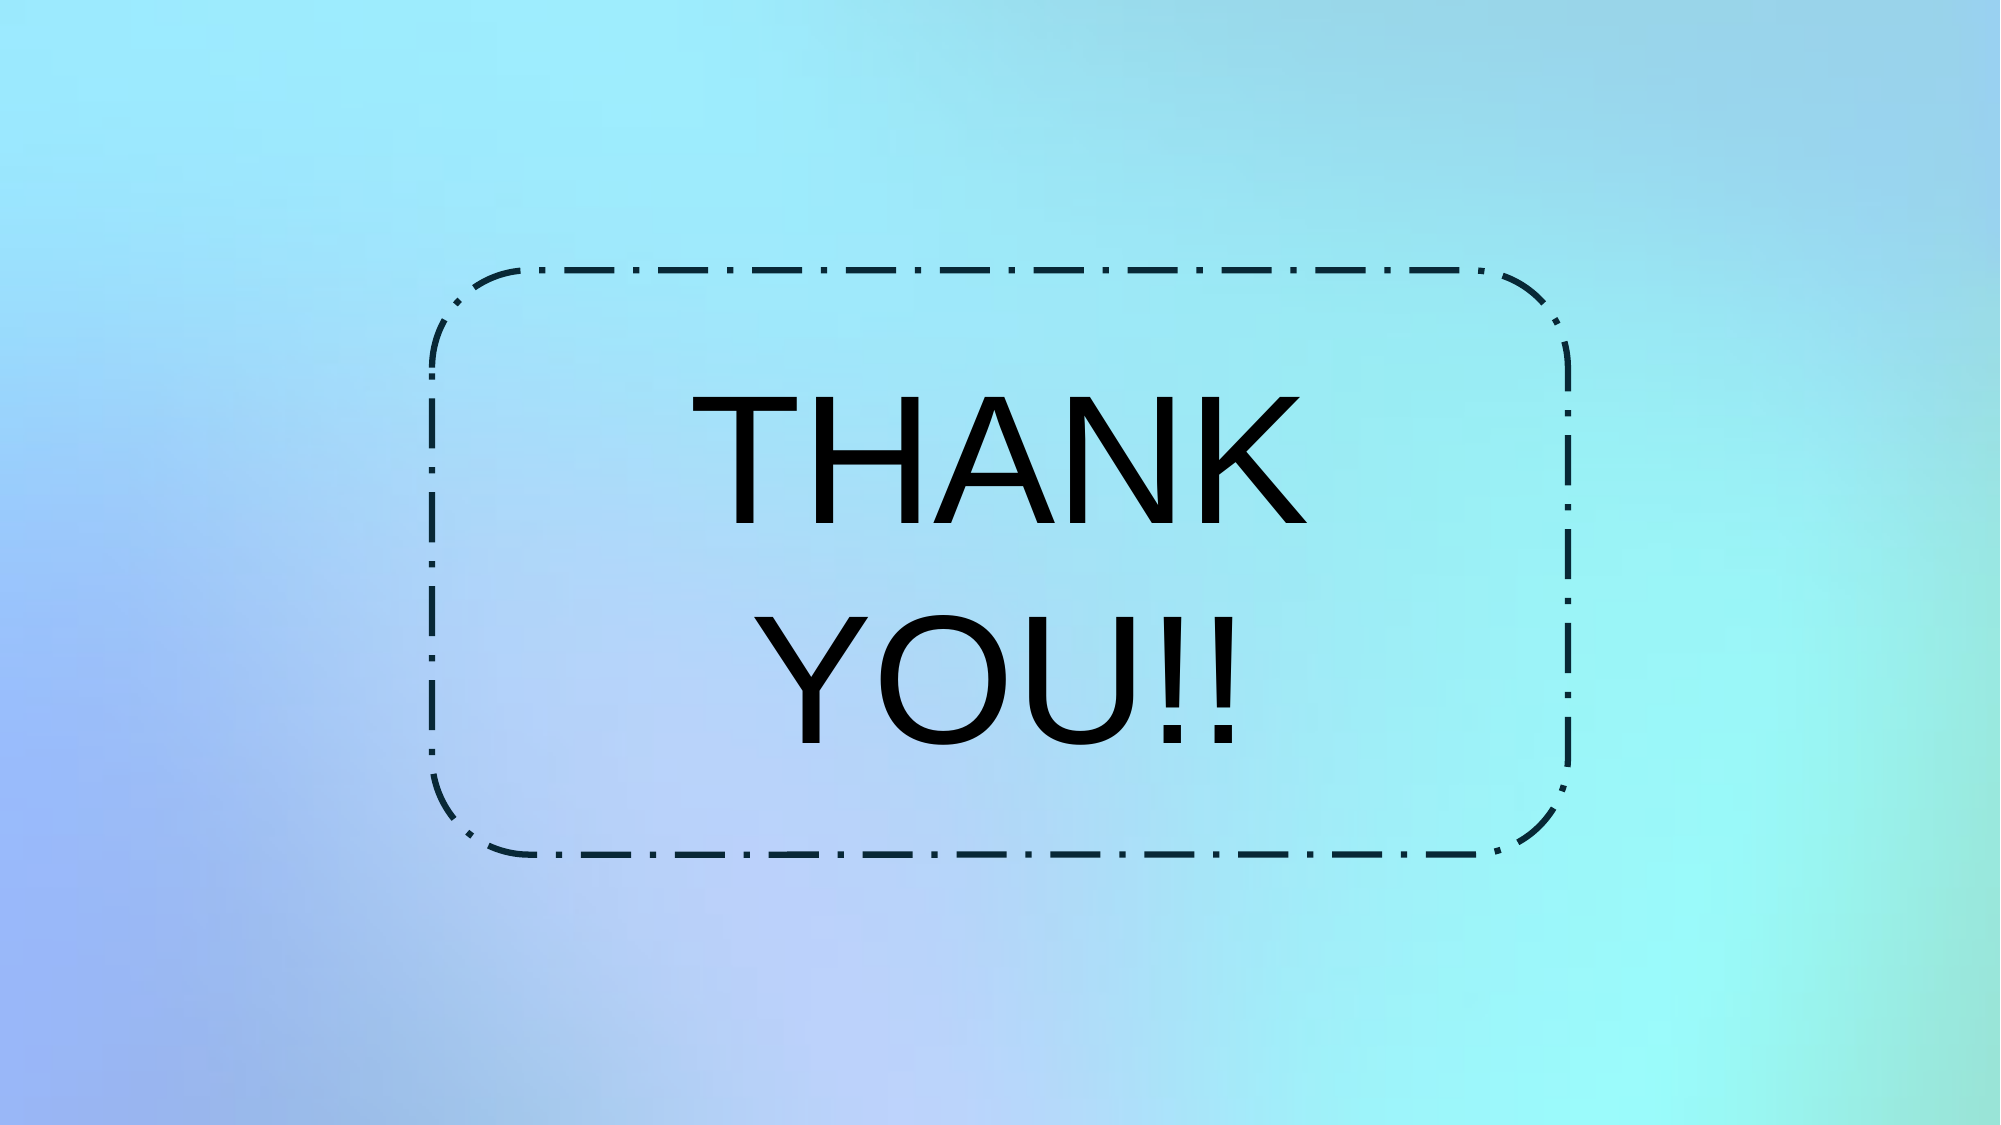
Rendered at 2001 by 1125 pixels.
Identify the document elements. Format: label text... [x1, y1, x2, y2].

text_box THANK YOU!! [482, 332, 1518, 788]
text_box [432, 270, 1568, 855]
